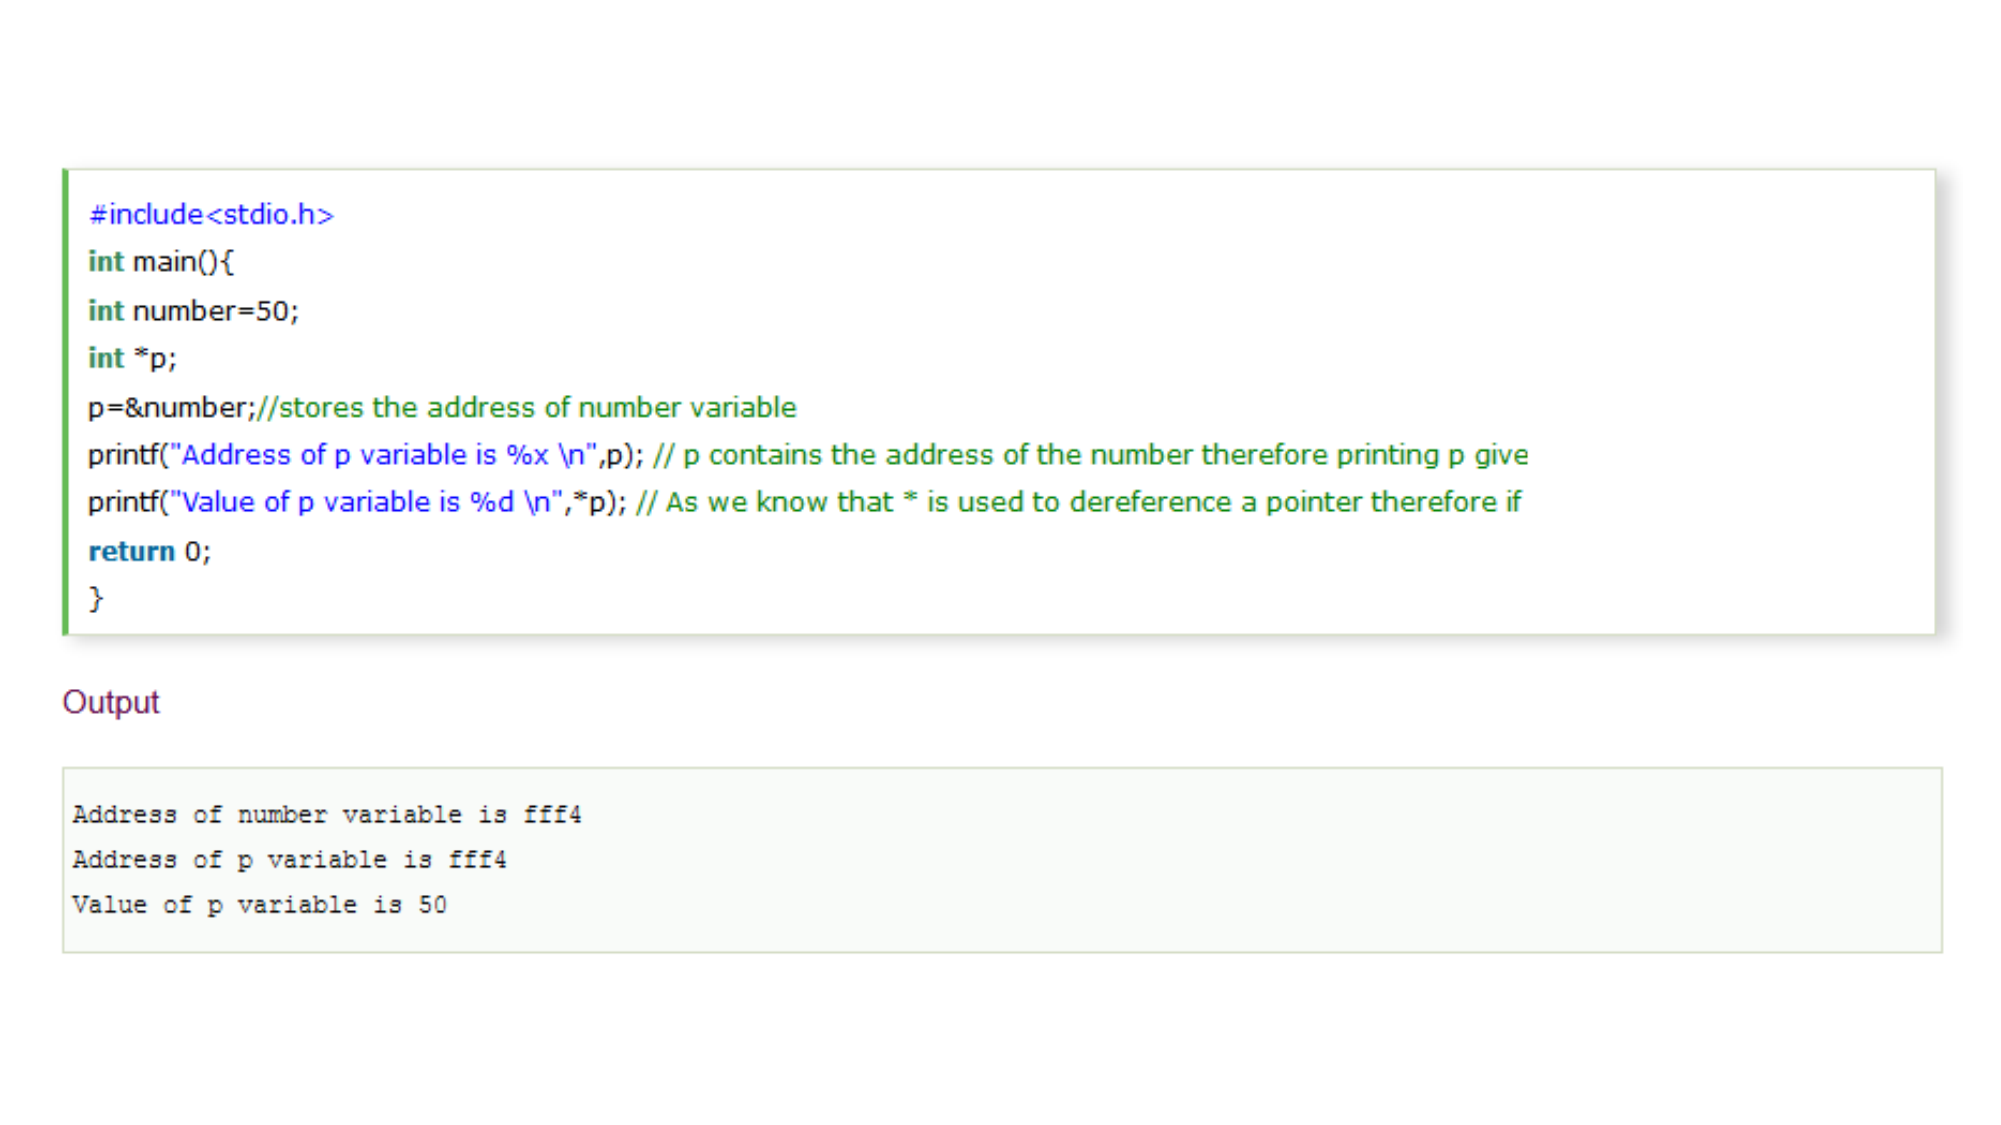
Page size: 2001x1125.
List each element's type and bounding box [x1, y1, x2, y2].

picture [37, 143, 1963, 982]
